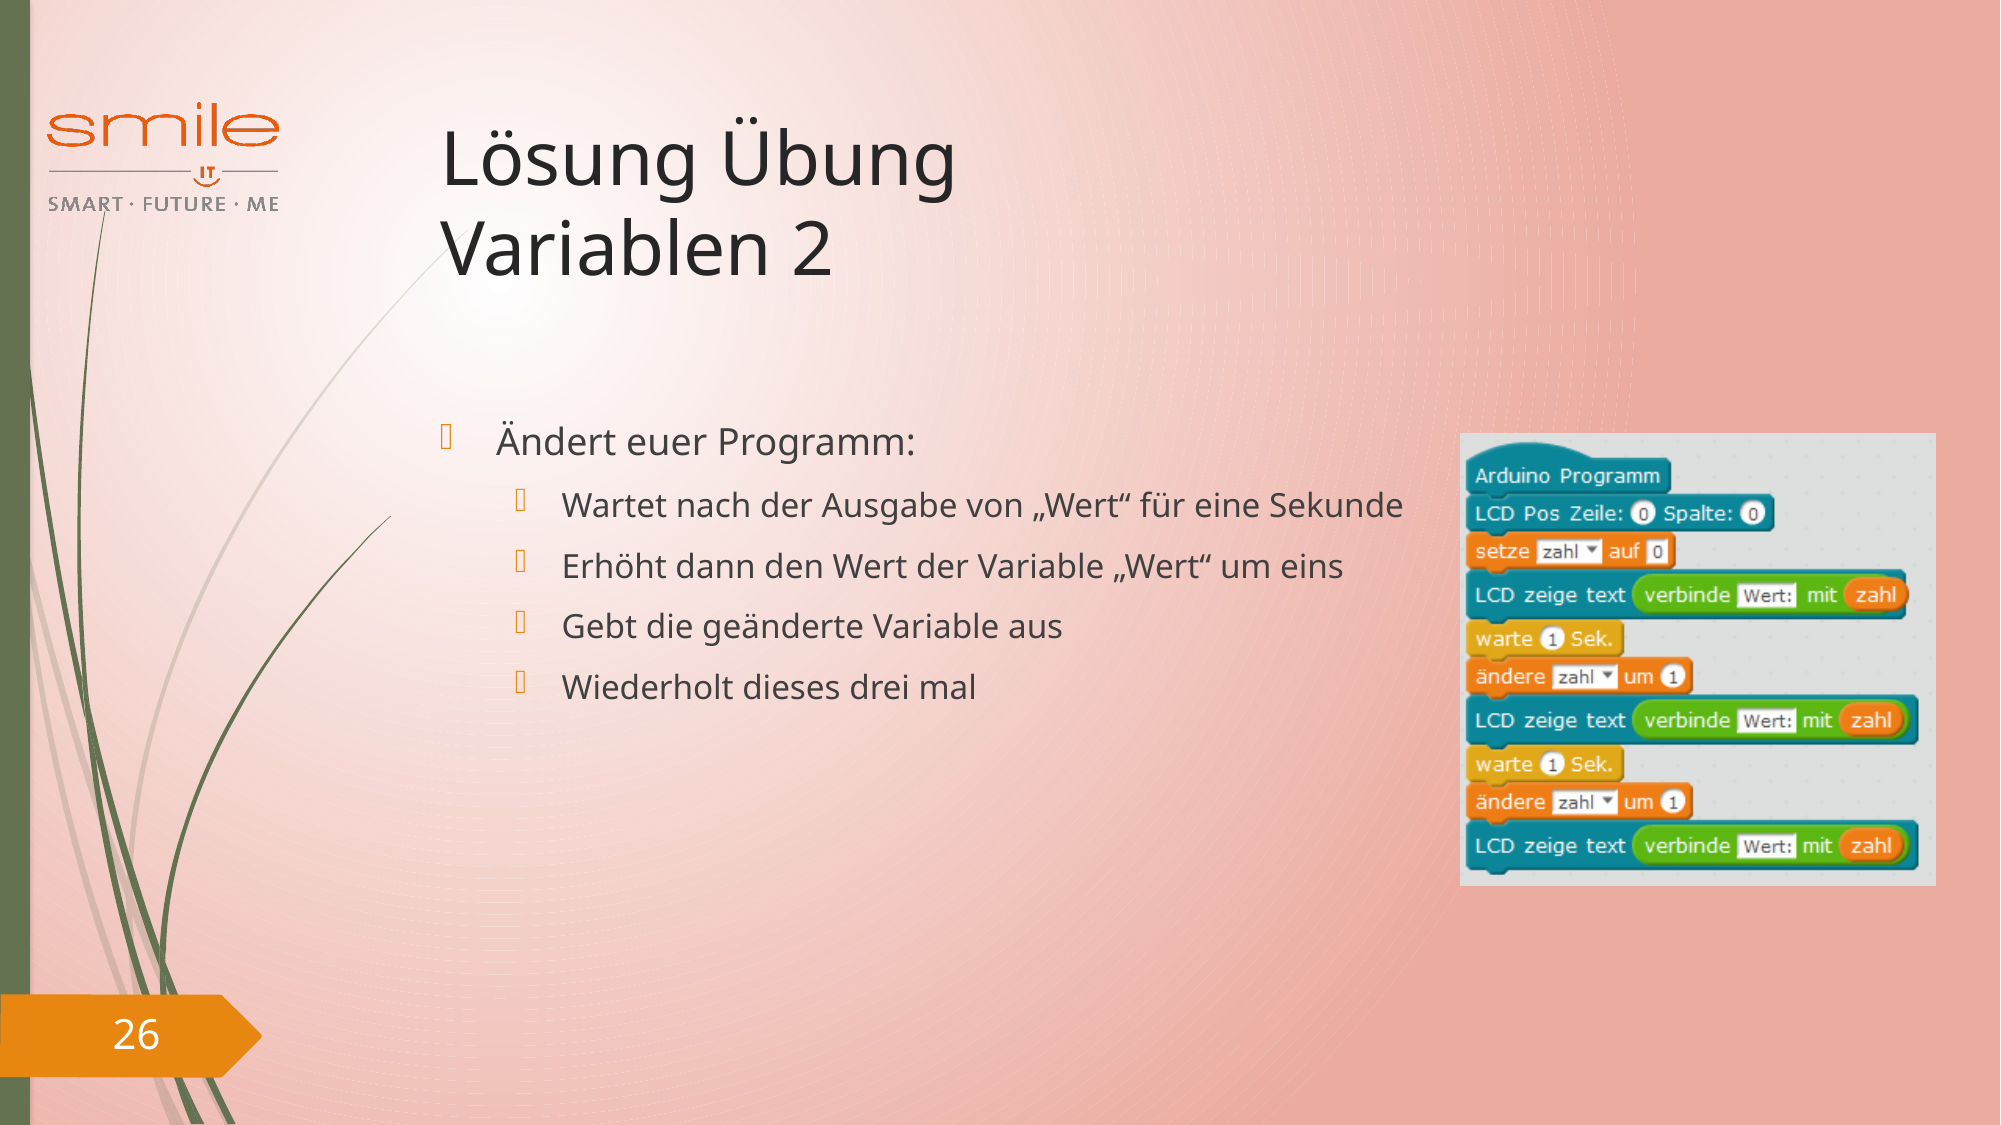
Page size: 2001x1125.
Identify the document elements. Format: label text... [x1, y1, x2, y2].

picture [47, 102, 279, 211]
slide_number 26 [47, 1006, 176, 1067]
title Lösung Übung Variablen 2 [425, 102, 1888, 313]
picture [1460, 433, 1936, 886]
list Ändert euer Programm: Wartet nach der Ausgabe von „Wert“ für eine Sekunde Erhöht dann den Wert der Variable „Wert“ um eins Gebt die geänderte Variable aus Wiederholt dieses drei mal [424, 350, 1888, 970]
